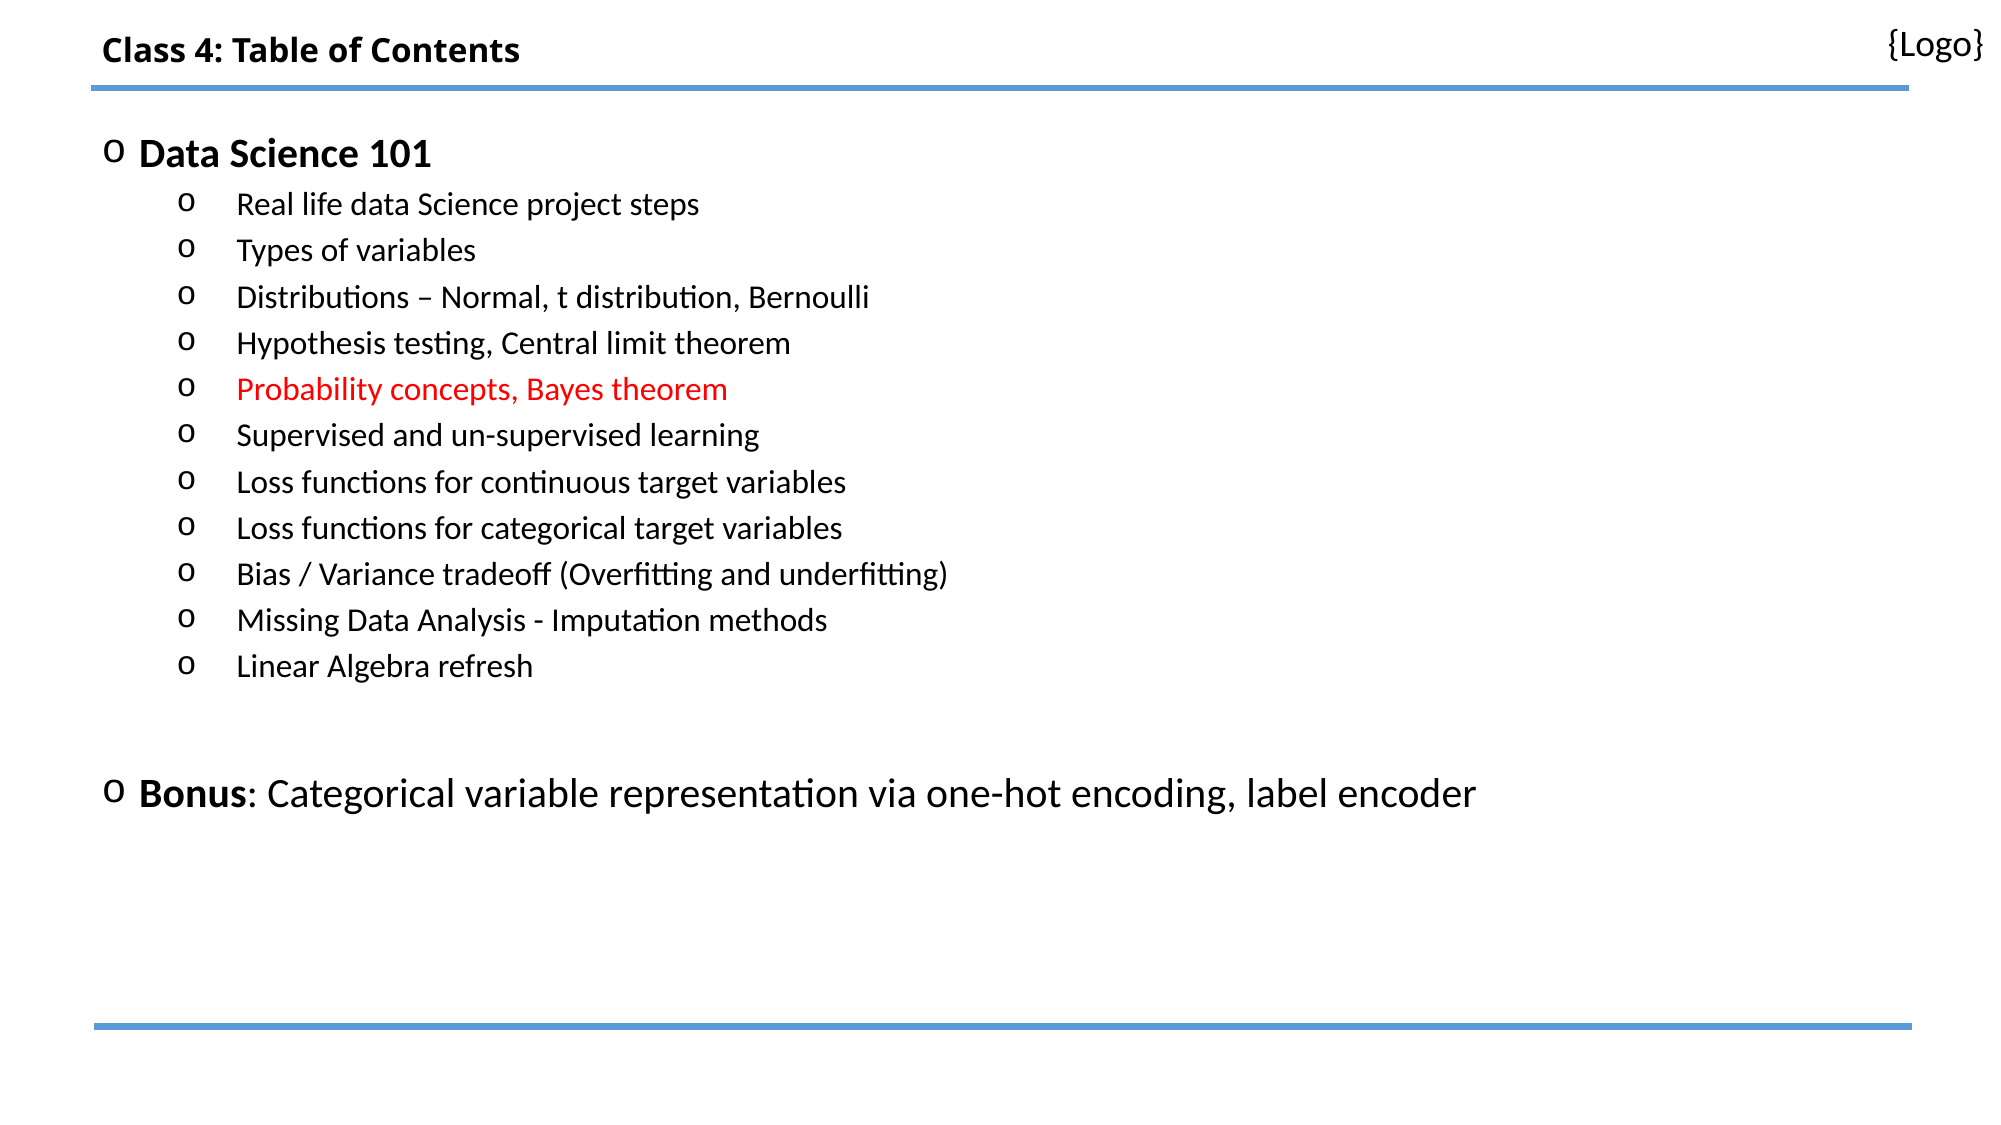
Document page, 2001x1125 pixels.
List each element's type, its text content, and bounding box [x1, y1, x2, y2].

title Class 4: Table of Contents [86, 14, 1812, 89]
list Data Science 101 Real life data Science project steps Types of variables Distributions – Normal, t distribution, Bernoulli Hypothesis testing, Central limit theorem Probability concepts, Bayes theorem Supervised and un-supervised learning Loss functions for continuous target variables Loss functions for categorical target variables Bias / Variance tradeoff (Overfitting and underfitting) Missing Data Analysis - Imputation methods Linear Algebra refresh Bonus: Categorical variable representation via one-hot encoding, label encoder [86, 124, 1812, 1008]
